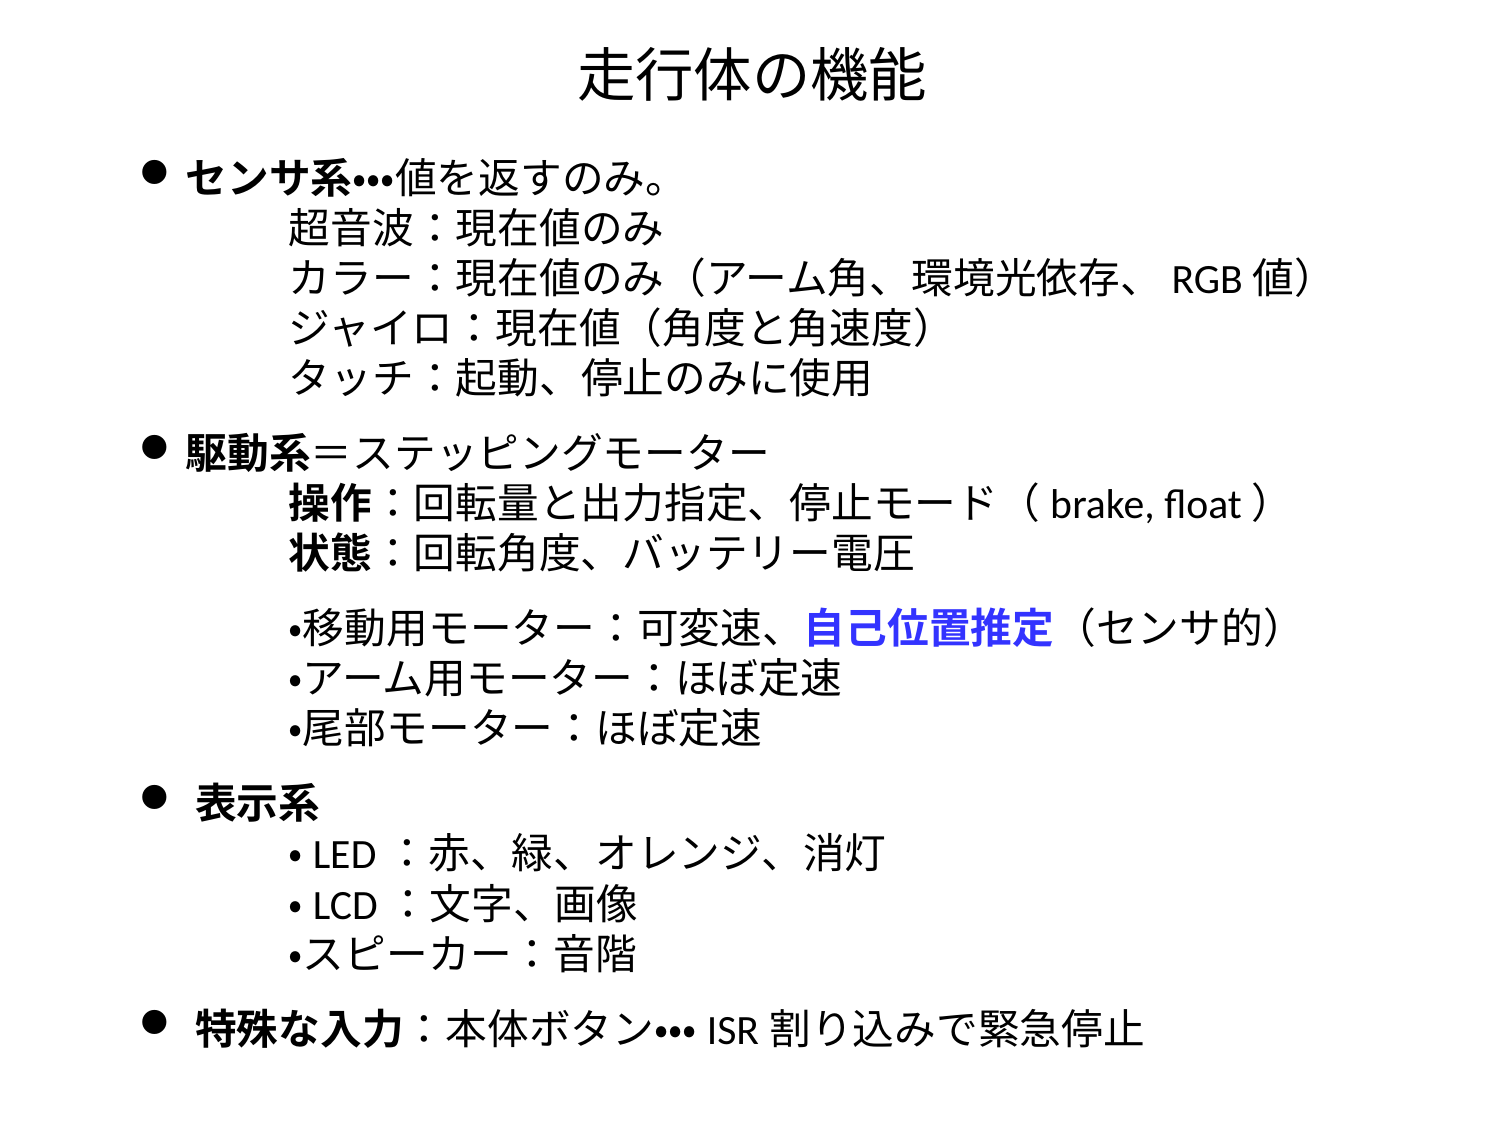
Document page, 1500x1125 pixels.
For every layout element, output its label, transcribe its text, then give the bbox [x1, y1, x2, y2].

text_box 走行体の機能 [562, 30, 942, 116]
text_box センサ系・・・値を返すのみ。 超音波：現在値のみ カラー：現在値のみ（アーム角、環境光依存、RGB値） ジャイロ：現在値（角度と角速度） タッチ：起動、停止のみに使用 駆動系＝ステッピングモーター 操作：回転量と出力指定、停止モード（brake, float） 状態：回転角度、バッテリー電圧 ・移動用モーター：可変速、自己位置推定（センサ的） ・アーム用モーター：ほぼ定速 ・尾部モーター：ほぼ定速 表示系 ・LED：赤、緑、オレンジ、消灯 ・LCD：文字、画像 ・スピーカー：音階 特殊な入力：本体ボタン・・・ISR割り込みで緊急停止 [123, 144, 1424, 1060]
